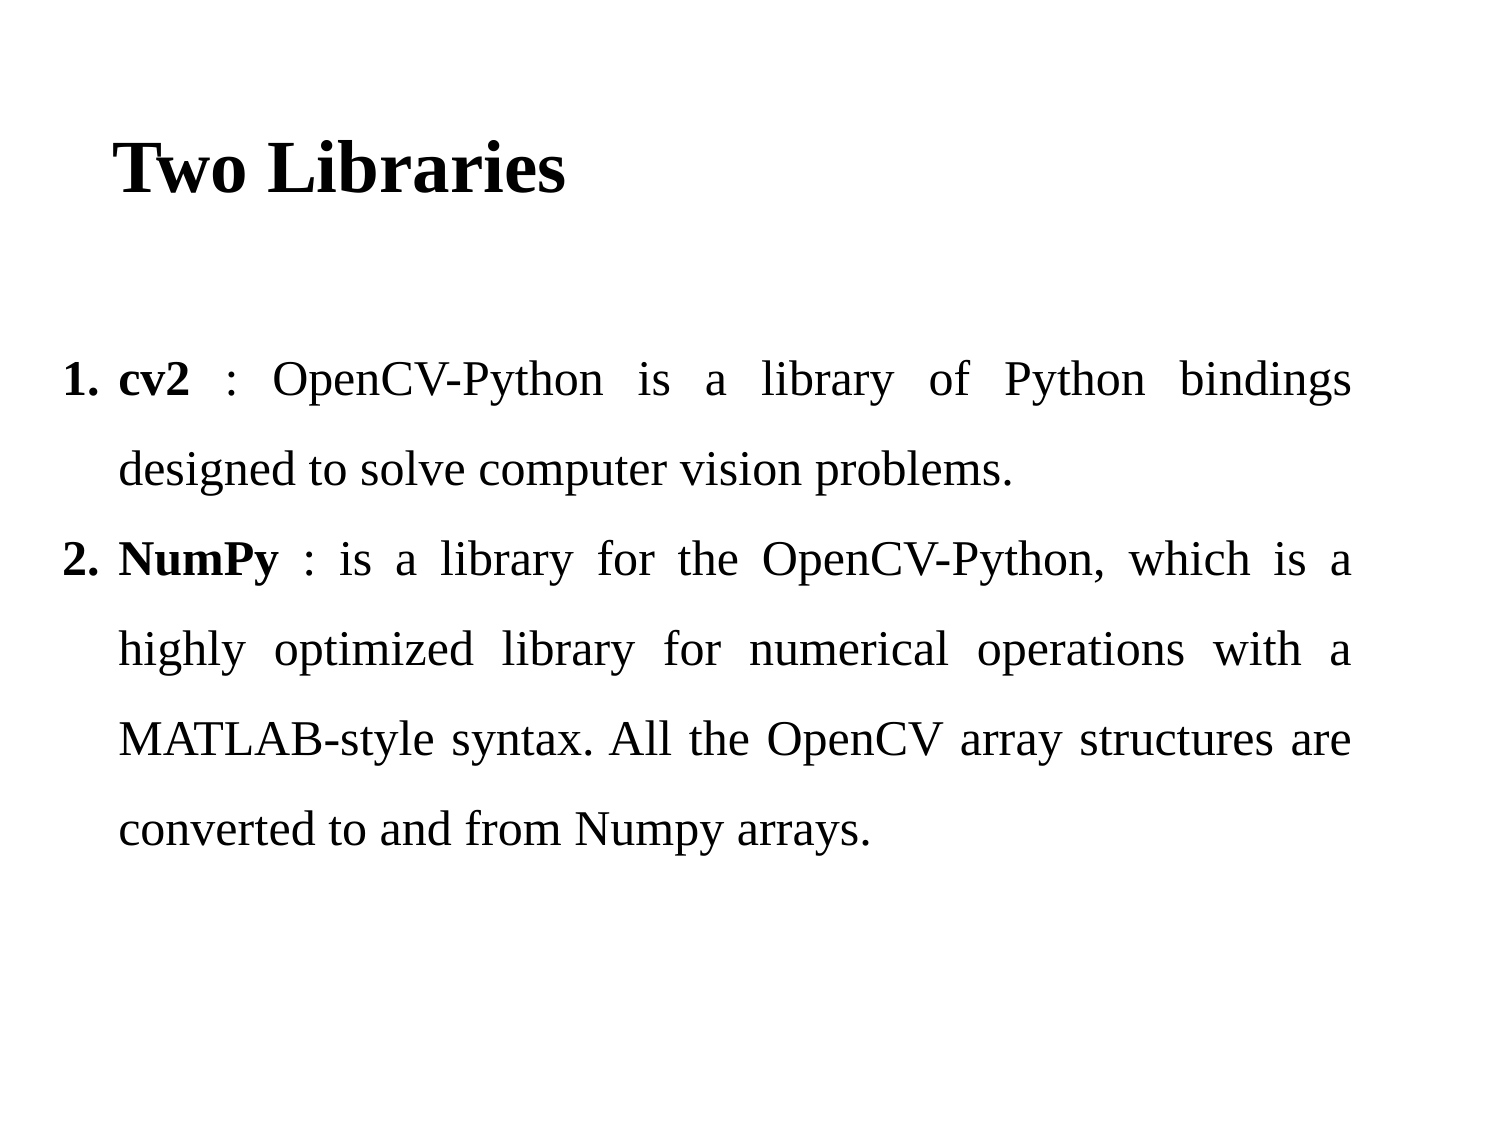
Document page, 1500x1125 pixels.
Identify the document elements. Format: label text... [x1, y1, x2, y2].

text_box cv2 : OpenCV-Python is a library of Python bindings designed to solve computer vision problems. NumPy : is a library for the OpenCV-Python, which is a highly optimized library for numerical operations with a MATLAB-style syntax. All the OpenCV array structures are converted to and from Numpy arrays. [47, 307, 1368, 953]
text_box Two Libraries [97, 109, 582, 215]
